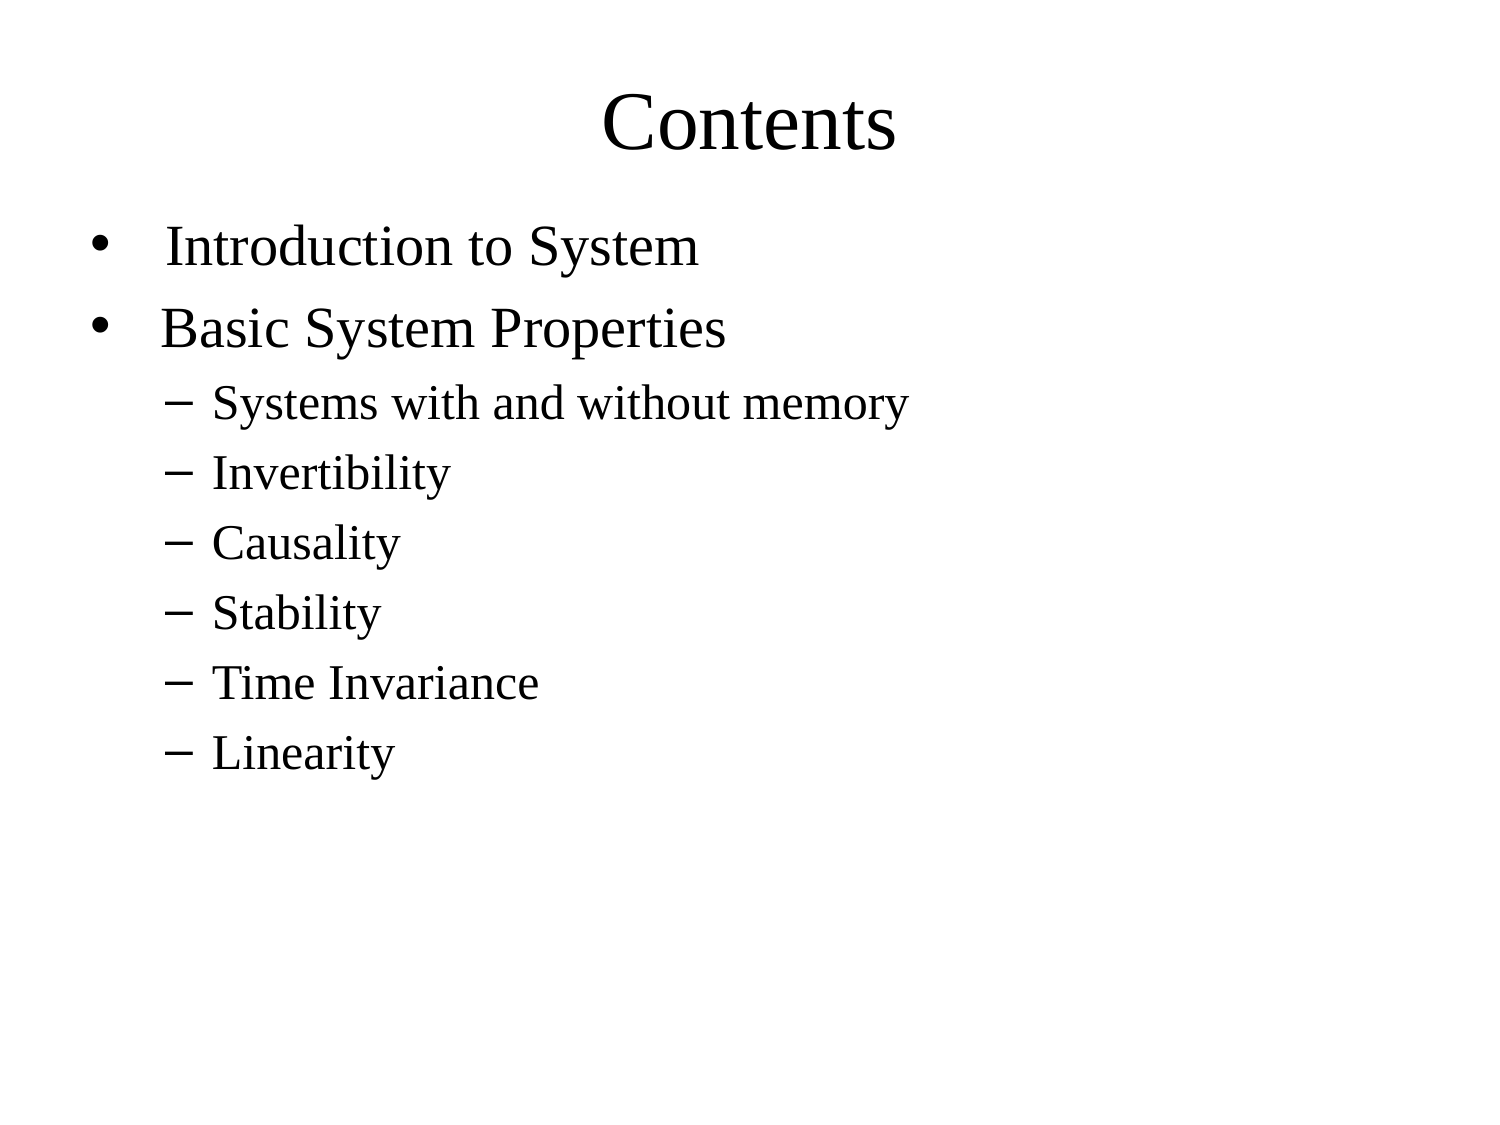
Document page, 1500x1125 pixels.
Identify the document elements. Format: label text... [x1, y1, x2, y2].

title Contents [75, 45, 1425, 188]
list Introduction to System Basic System Properties Systems with and without memory Invertibility Causality Stability Time Invariance Linearity [75, 200, 1425, 1025]
